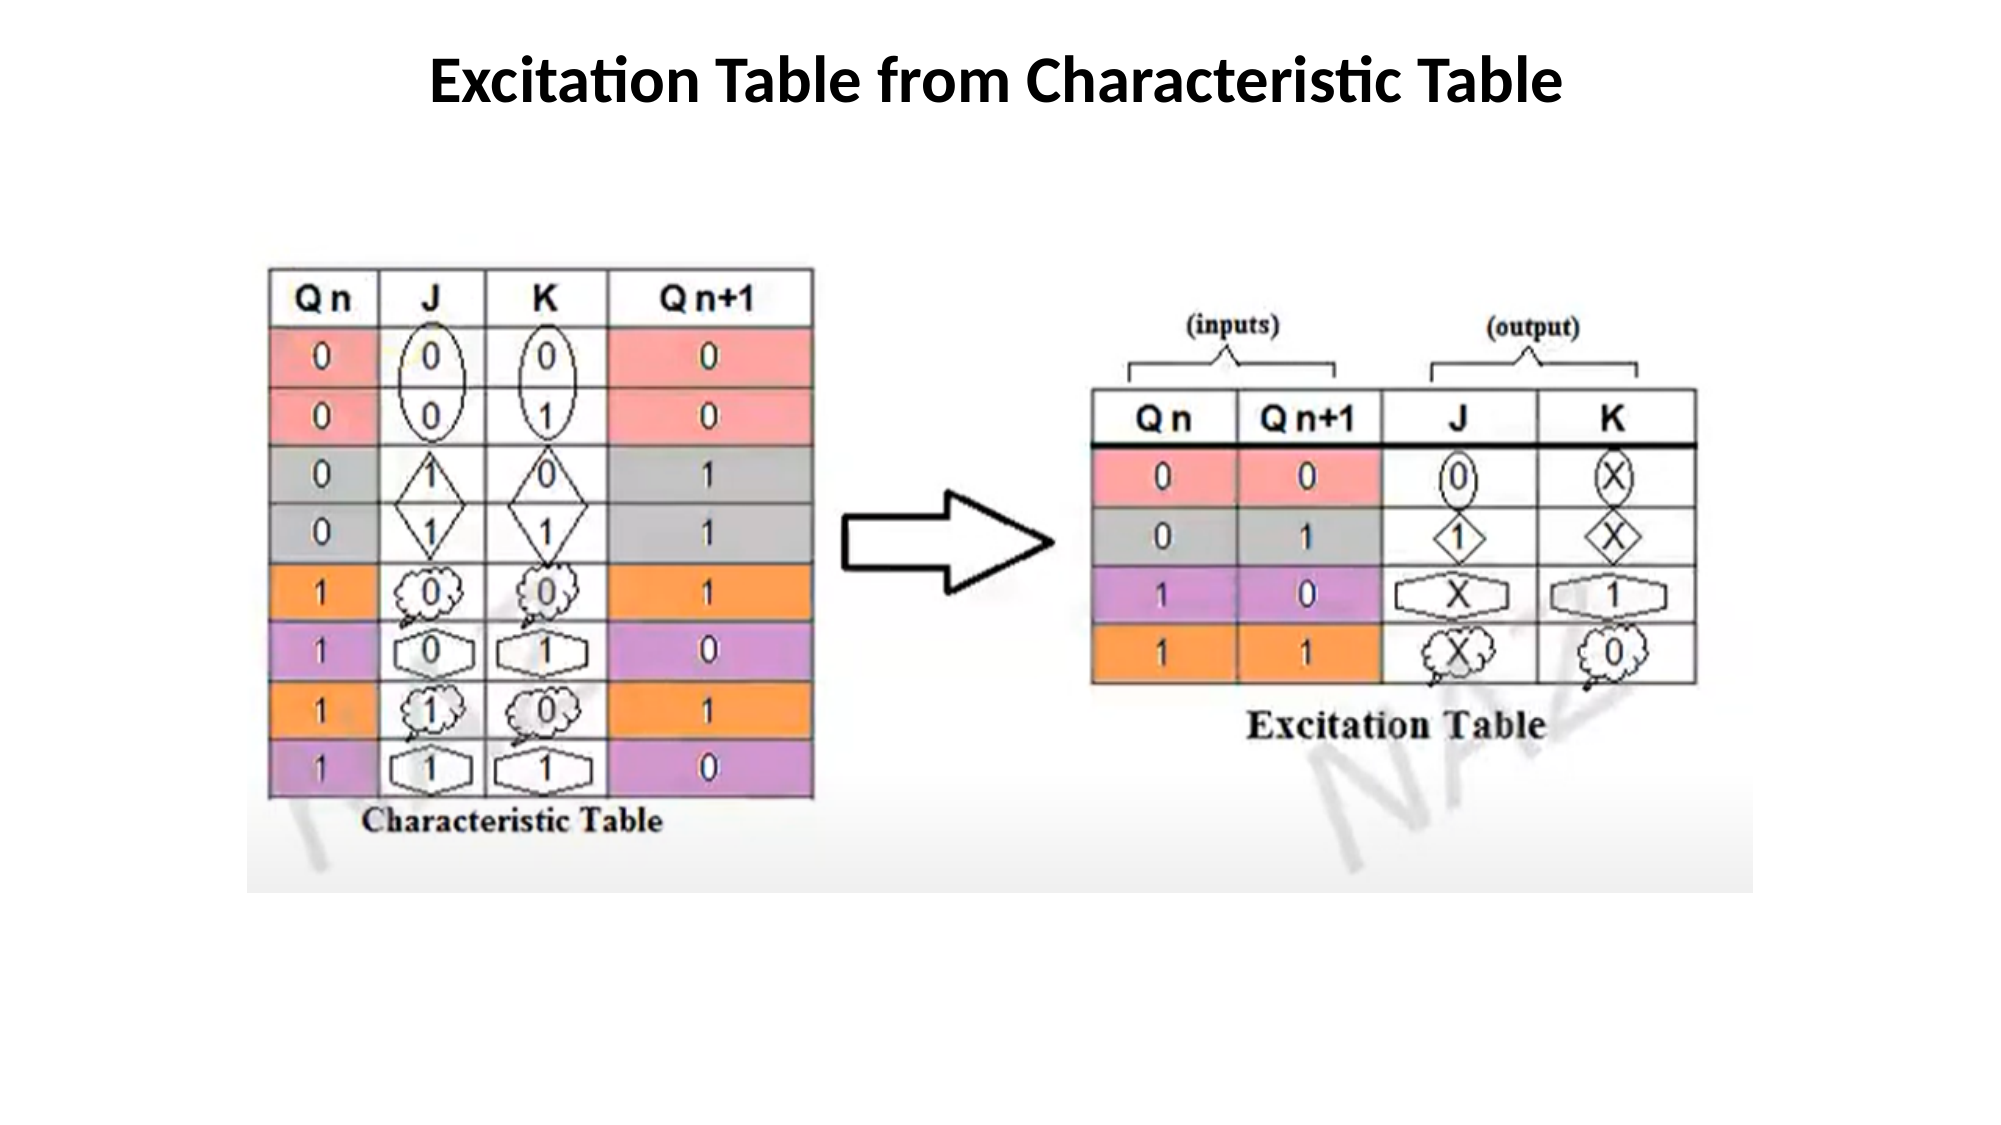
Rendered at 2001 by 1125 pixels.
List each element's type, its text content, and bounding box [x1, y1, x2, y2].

text_box Excitation Table from Characteristic Table [414, 28, 1581, 123]
picture [247, 232, 1753, 893]
